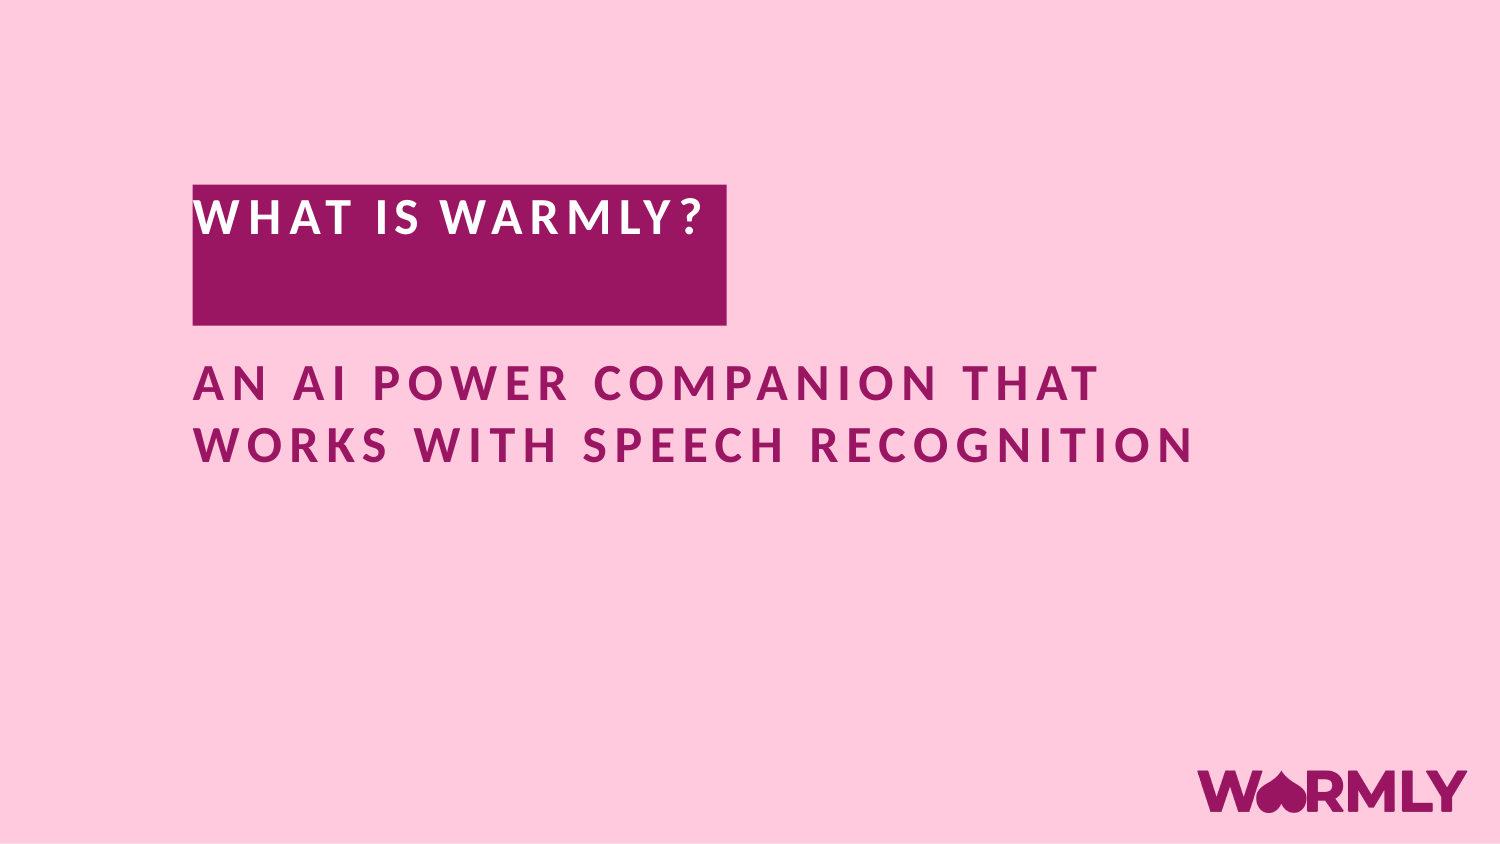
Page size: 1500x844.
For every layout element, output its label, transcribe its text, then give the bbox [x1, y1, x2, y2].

picture [1177, 690, 1486, 844]
text_box AN AI POWER COMPANION THAT WORKS WITH SPEECH RECOGNITION [190, 346, 1219, 474]
title WHAT IS WARMLY? [192, 184, 727, 326]
